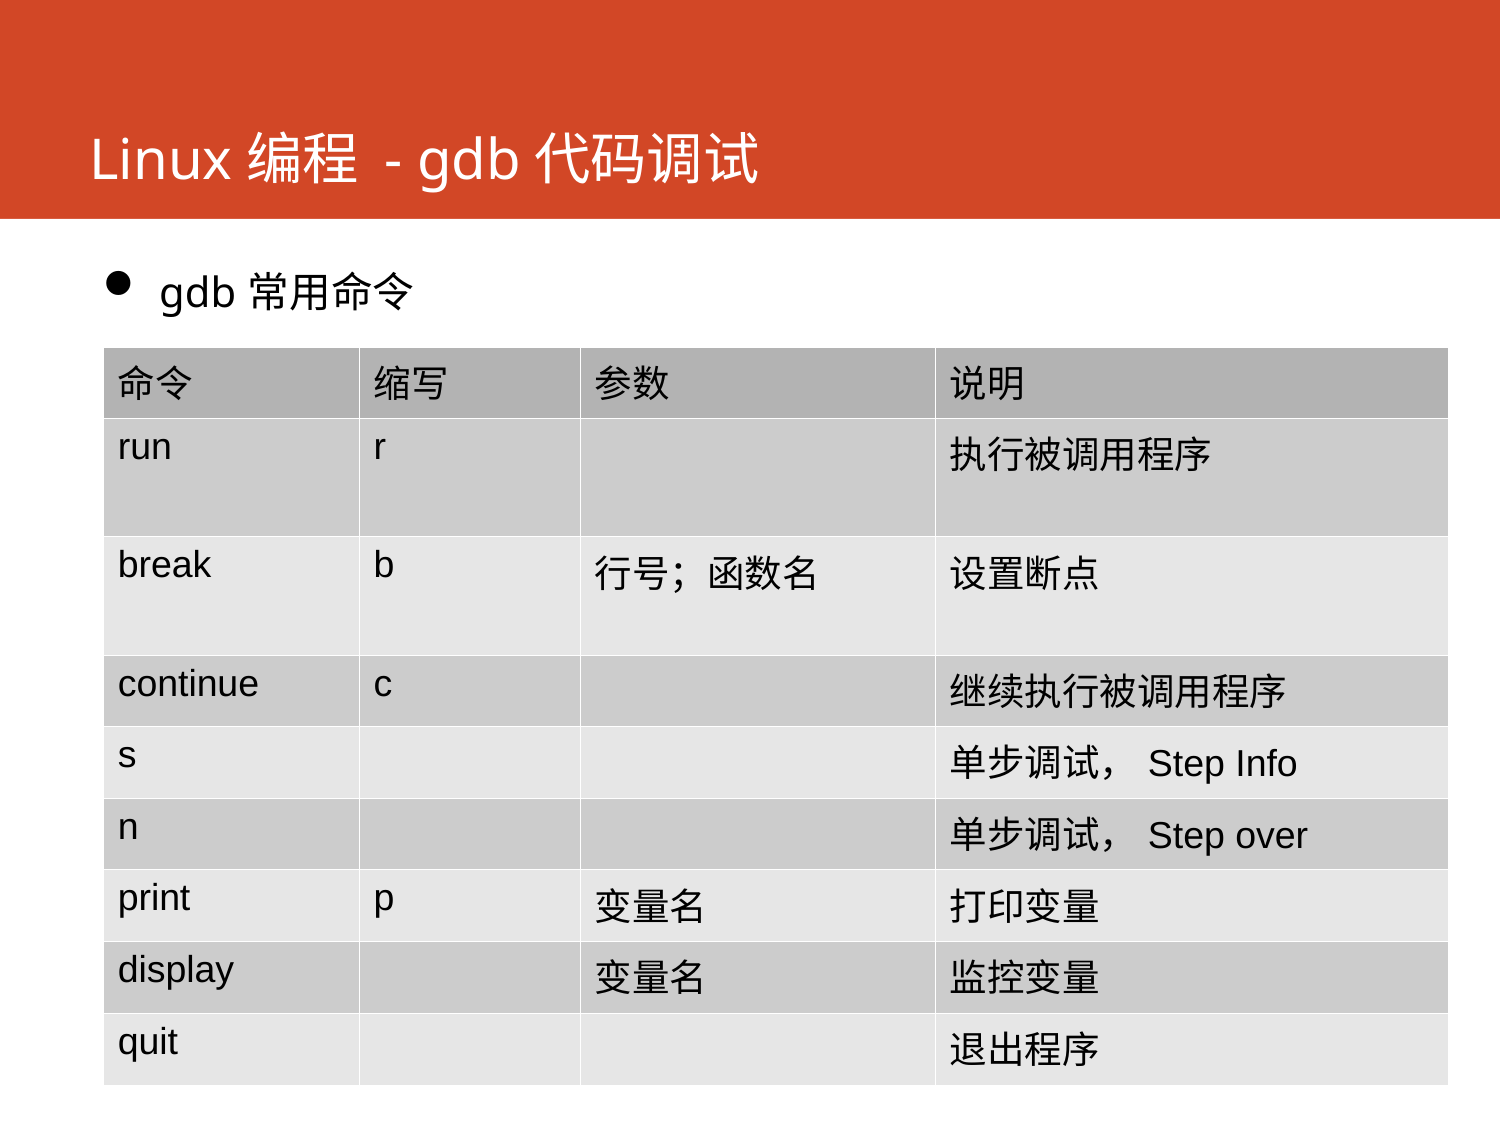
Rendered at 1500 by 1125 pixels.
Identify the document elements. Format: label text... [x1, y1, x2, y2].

table_cell [581, 1014, 935, 1085]
table_cell [581, 419, 935, 536]
table_cell 打印变量 [936, 870, 1448, 941]
table_cell quit [104, 1014, 359, 1085]
table_cell s [104, 727, 359, 798]
table_cell 变量名 [581, 870, 935, 941]
table_cell 单步调试，Step Info [936, 727, 1448, 798]
table_cell 行号；函数名 [581, 537, 935, 655]
table_cell n [104, 799, 359, 869]
table_cell break [104, 537, 359, 655]
table_cell [360, 1014, 580, 1085]
table_cell 继续执行被调用程序 [936, 656, 1448, 726]
table_cell print [104, 870, 359, 941]
table_cell 设置断点 [936, 537, 1448, 655]
table_cell [360, 799, 580, 869]
table_cell b [360, 537, 580, 655]
table_header 参数 [581, 348, 935, 418]
table_cell 变量名 [581, 942, 935, 1013]
table_cell [581, 799, 935, 869]
table_cell 退出程序 [936, 1014, 1448, 1085]
table_cell run [104, 419, 359, 536]
table_cell [360, 942, 580, 1013]
table_cell 监控变量 [936, 942, 1448, 1013]
table_header 说明 [936, 348, 1448, 418]
table_cell r [360, 419, 580, 536]
table_cell [581, 656, 935, 726]
table_cell c [360, 656, 580, 726]
table_header 缩写 [360, 348, 580, 418]
table_cell continue [104, 656, 359, 726]
table_cell 单步调试，Step over [936, 799, 1448, 869]
title Linux编程 - gdb代码调试 [74, 0, 1397, 199]
table_cell 执行被调用程序 [936, 419, 1448, 536]
table_cell [360, 727, 580, 798]
table_header 命令 [104, 348, 359, 418]
list gdb常用命令 [87, 245, 1397, 347]
table_cell [581, 727, 935, 798]
table_cell display [104, 942, 359, 1013]
table_cell p [360, 870, 580, 941]
